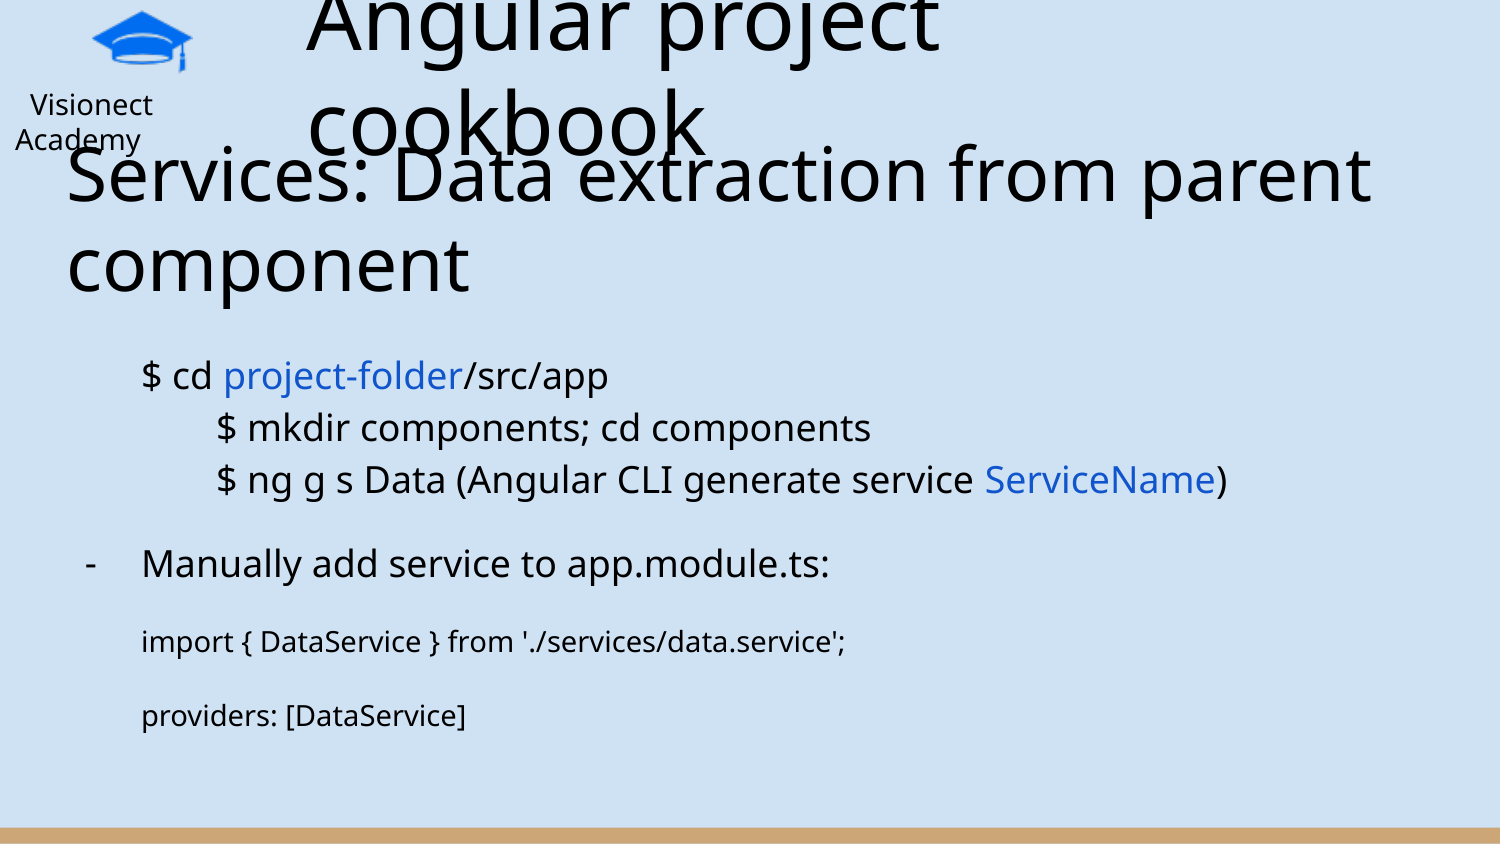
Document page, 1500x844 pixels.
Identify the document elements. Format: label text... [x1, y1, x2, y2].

title Angular project cookbook [291, 51, 1355, 184]
list $ cd project-folder/src/app $ mkdir components; cd components $ ng g s Data (Angular CLI generate service ServiceName) [51, 330, 1449, 518]
title Services: Data extraction from parent component [51, 184, 1449, 322]
text_box Visionect Academy [0, 71, 286, 145]
list Manually add service to app.module.ts: import { DataService } from './services/data.service'; providers: [DataService] [51, 518, 1449, 773]
picture [92, 0, 193, 93]
